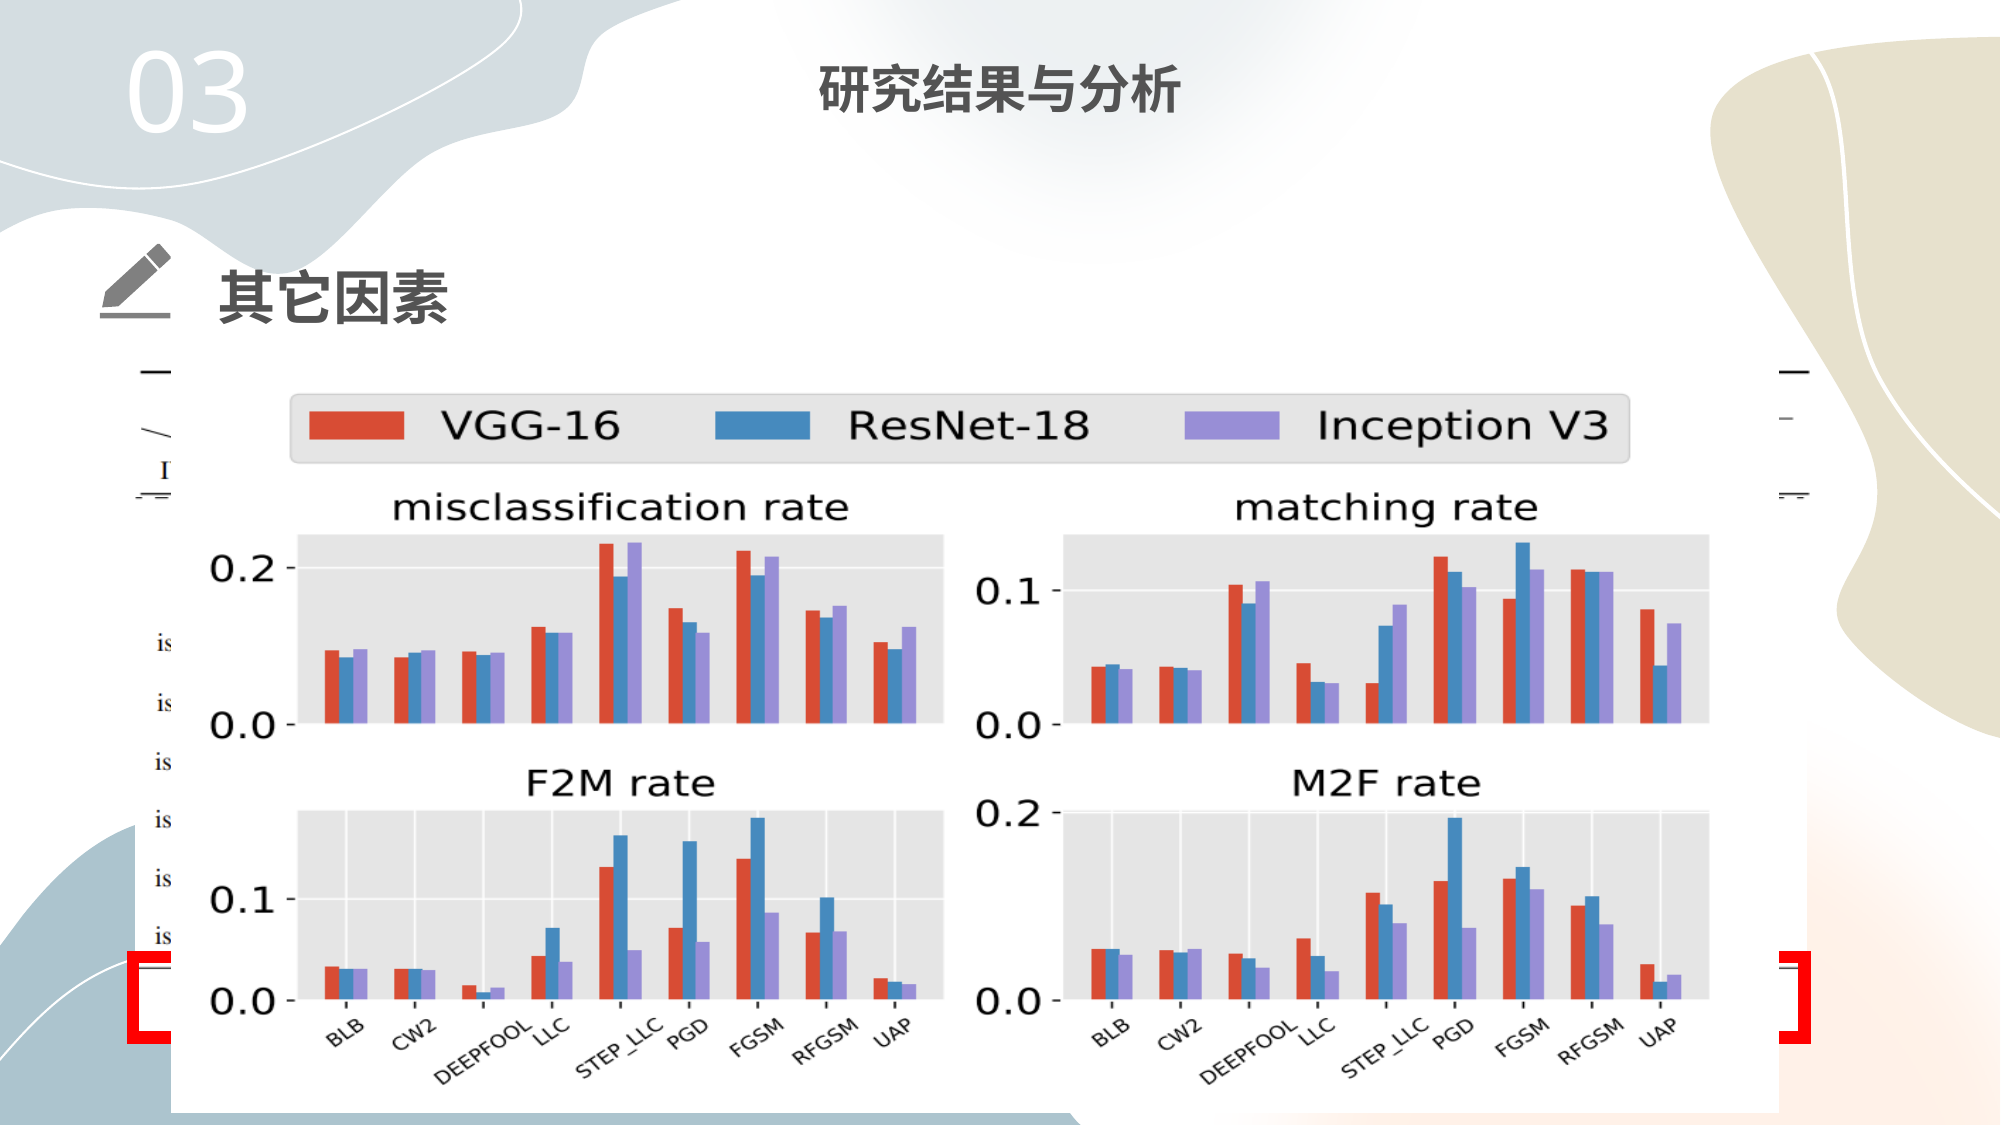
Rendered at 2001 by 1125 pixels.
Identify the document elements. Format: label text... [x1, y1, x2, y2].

text_box 其它因素 [202, 253, 466, 339]
text_box 03 [109, 12, 268, 162]
text_box [102, 243, 171, 308]
text_box [99, 312, 171, 319]
text_box 研究结果与分析 [616, 48, 1384, 127]
picture [135, 367, 1810, 1113]
